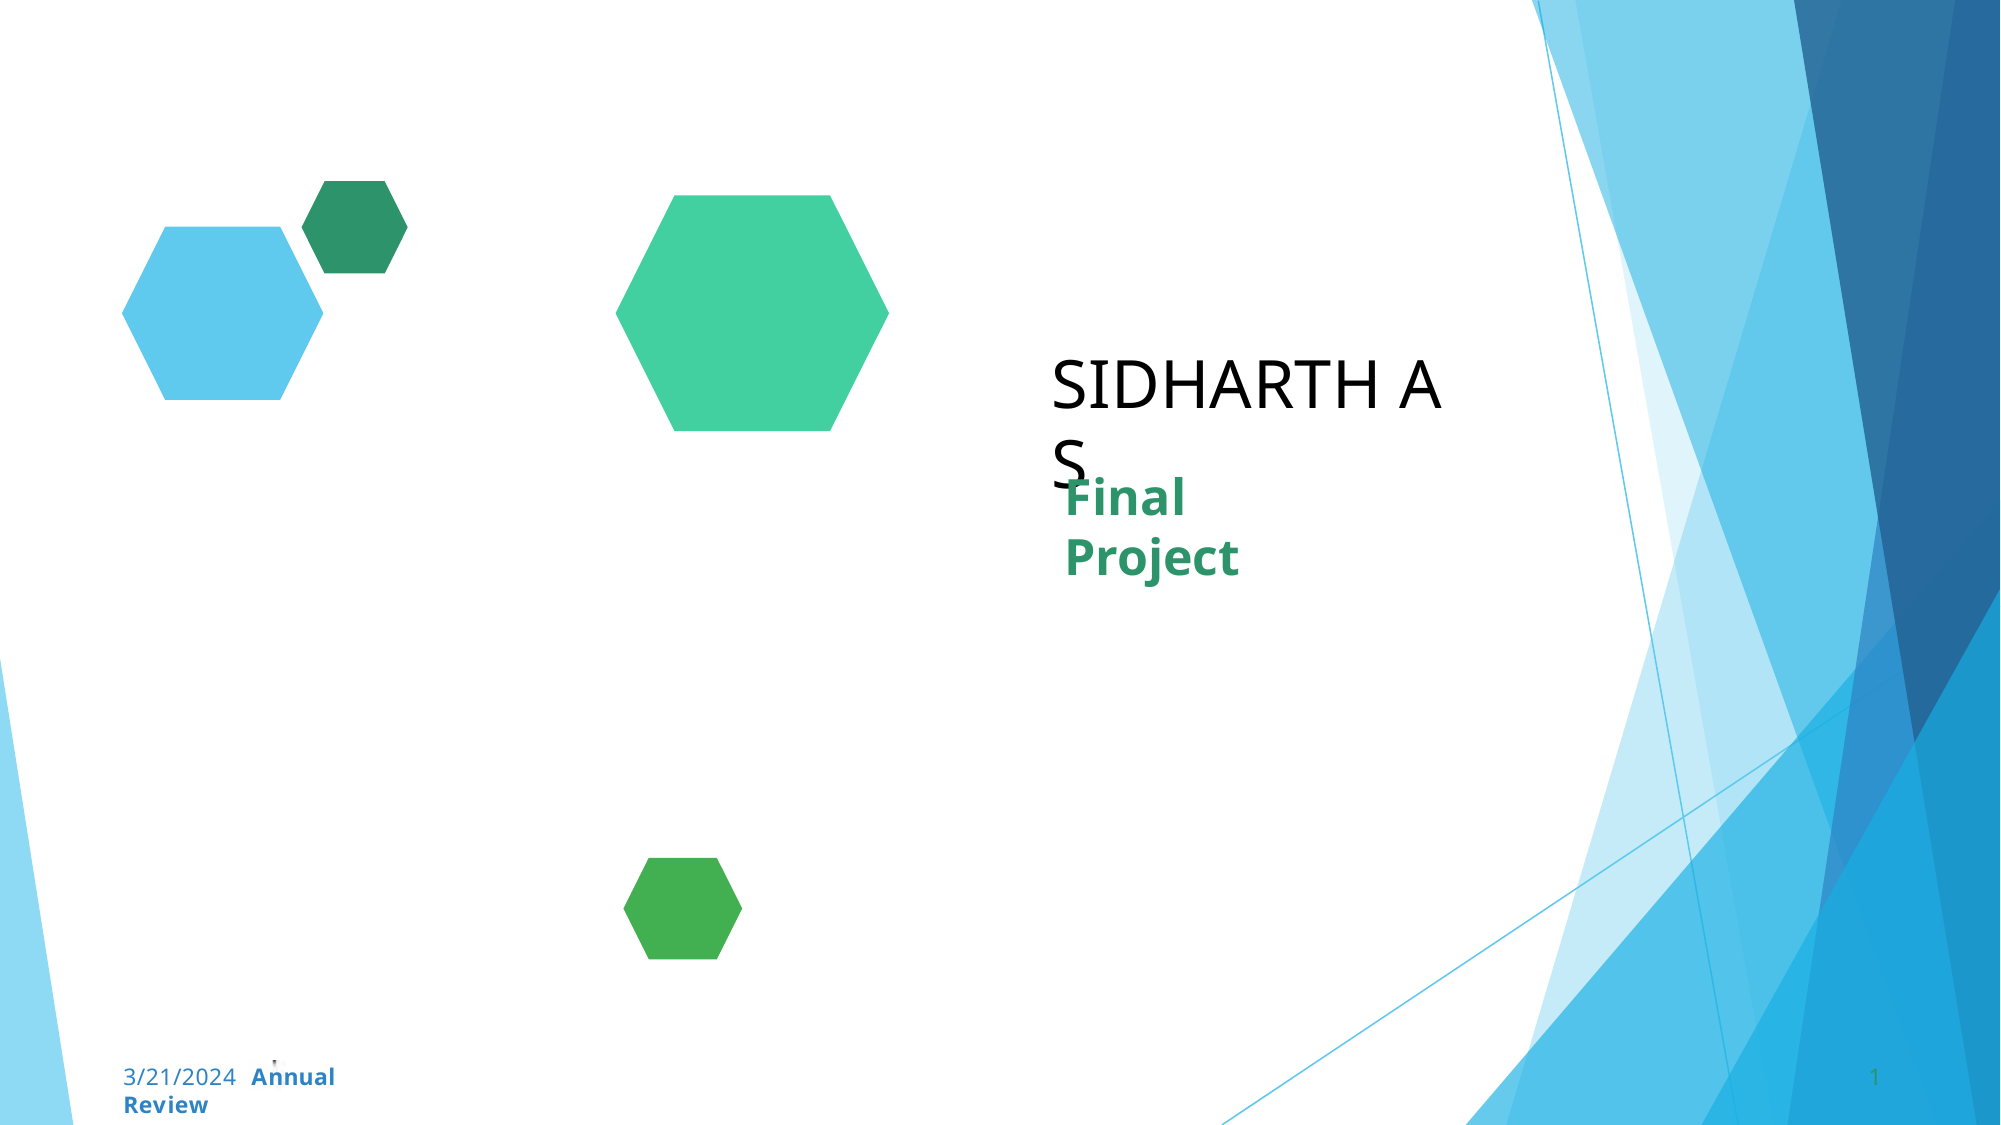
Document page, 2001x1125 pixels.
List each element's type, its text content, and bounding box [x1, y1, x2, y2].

text_box 3/21/2024 Annual Review [121, 1103, 417, 1118]
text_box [121, 180, 408, 401]
slide_number 1 [1862, 1061, 1888, 1125]
text_box [615, 195, 890, 339]
title SIDHARTH A S [524, 339, 1476, 530]
text_box [623, 857, 743, 960]
text_box Final Project [1062, 462, 1368, 585]
picture [110, 1060, 463, 1094]
